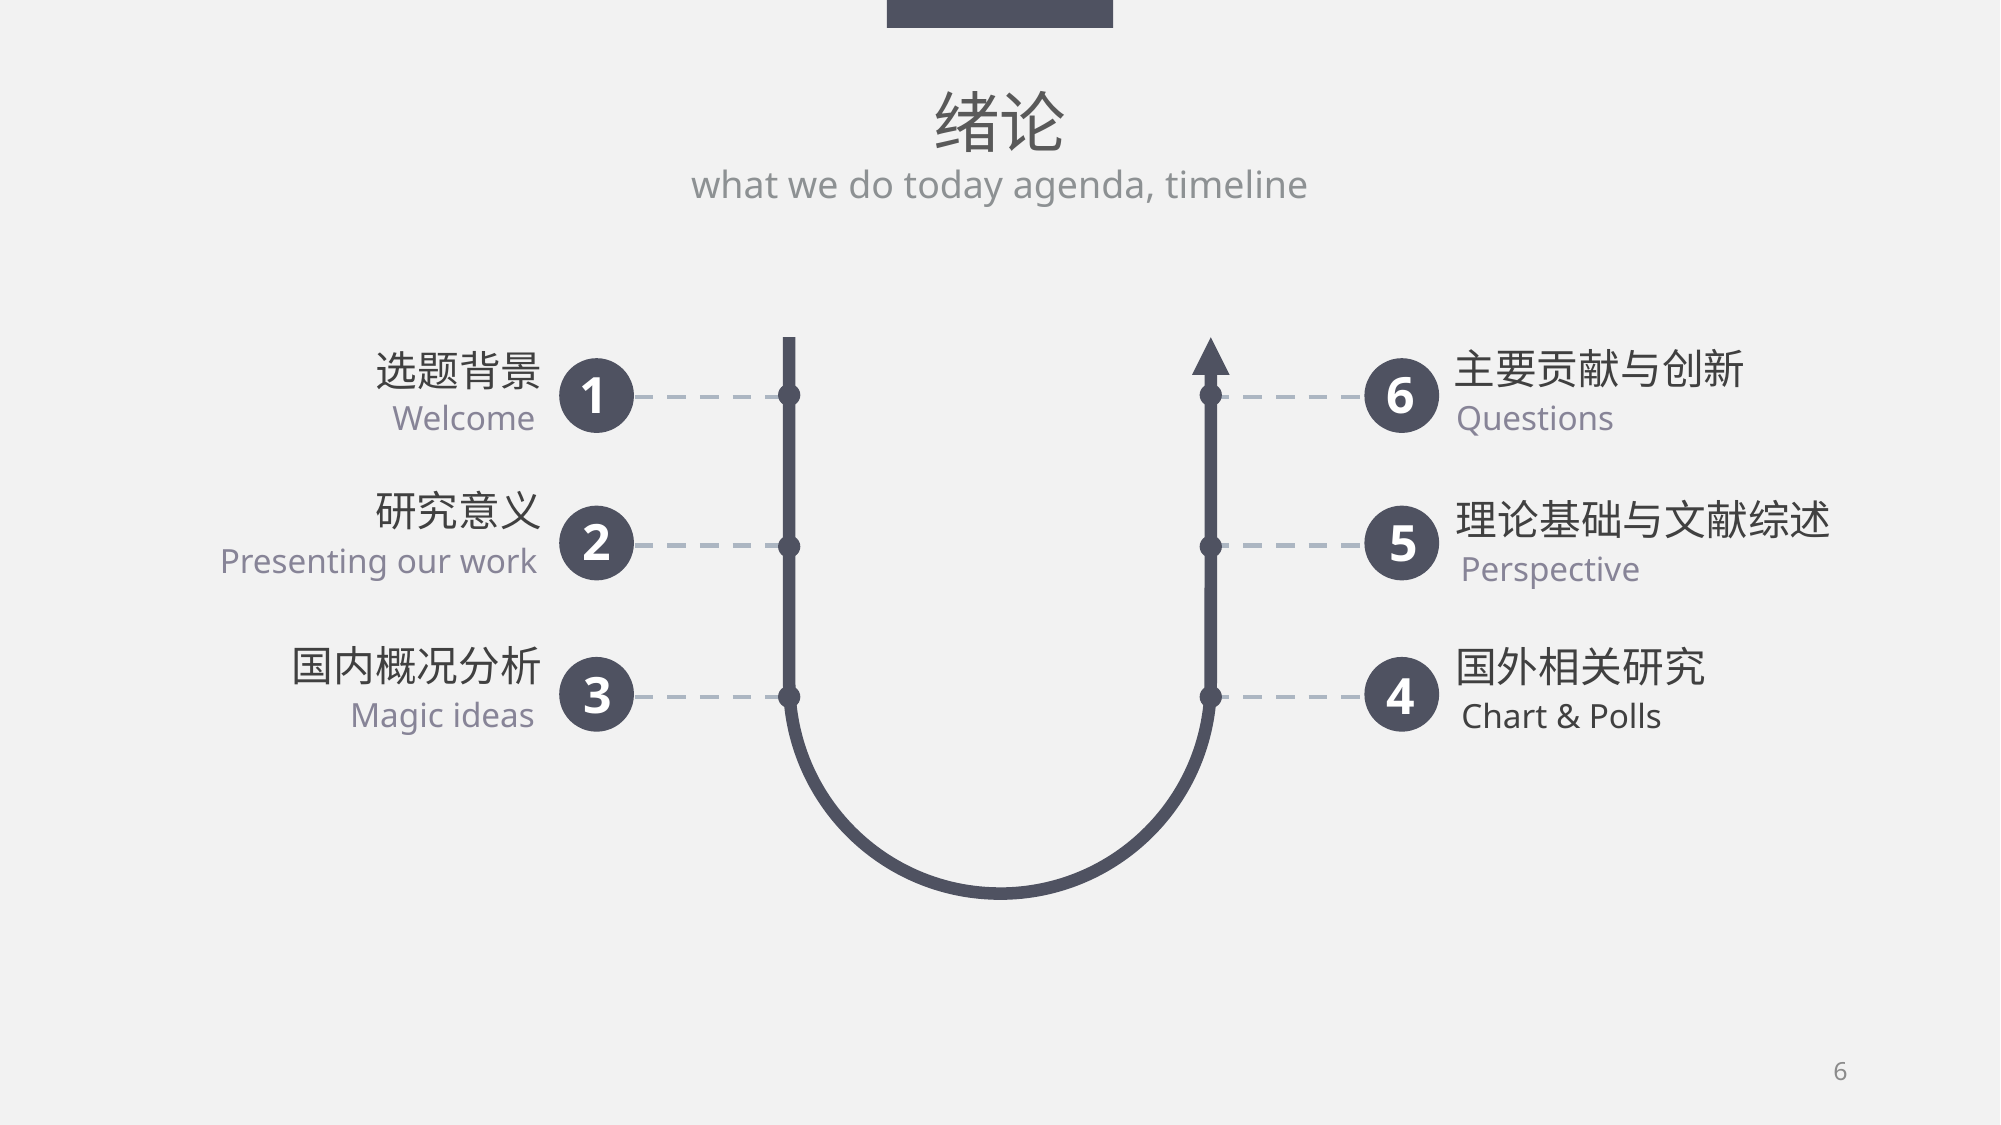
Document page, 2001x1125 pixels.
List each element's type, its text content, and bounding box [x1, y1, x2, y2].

text_box 国内概况分析 [276, 632, 557, 697]
text_box [1198, 684, 1223, 709]
text_box [1198, 534, 1223, 559]
text_box [777, 534, 802, 559]
text_box Chart & Polls [1446, 688, 1678, 743]
text_box Perspective [1445, 541, 1656, 596]
text_box [886, 0, 1114, 29]
text_box 选题背景 [360, 337, 558, 402]
text_box [788, 337, 1218, 895]
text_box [1364, 355, 1440, 433]
text_box Welcome [377, 390, 551, 445]
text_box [559, 502, 634, 581]
text_box [1198, 382, 1223, 408]
text_box 主要贡献与创新 [1438, 335, 1761, 400]
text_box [1364, 503, 1440, 581]
text_box 理论基础与文献综述 [1441, 486, 1847, 551]
text_box 绪论 what we do today agenda, timeline [676, 73, 1324, 214]
text_box 研究意义 [360, 477, 557, 543]
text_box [559, 656, 634, 733]
text_box Presenting our work [204, 532, 553, 588]
text_box 国外相关研究 [1440, 633, 1721, 699]
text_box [1364, 656, 1440, 733]
slide_number 6 [1798, 1042, 1863, 1103]
text_box [777, 382, 802, 408]
text_box Magic ideas [334, 686, 550, 742]
text_box [777, 684, 802, 709]
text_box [559, 355, 634, 434]
text_box Questions [1441, 389, 1630, 445]
